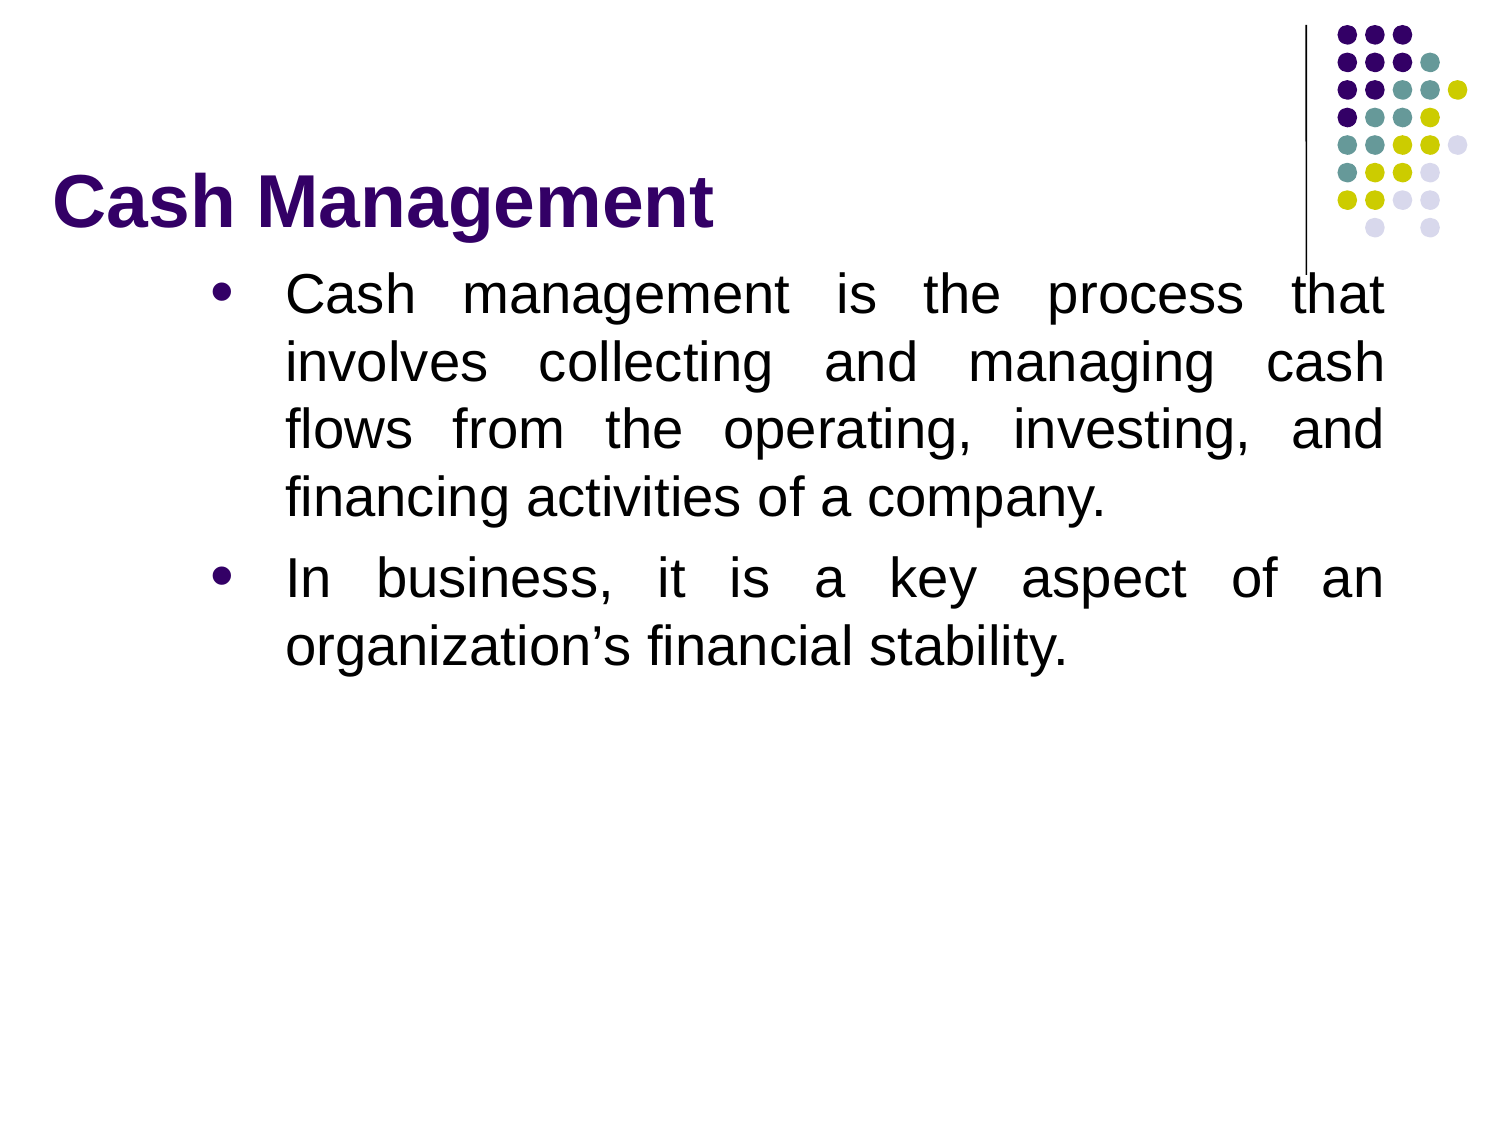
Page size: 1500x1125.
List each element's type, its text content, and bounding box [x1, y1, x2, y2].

title Cash Management [37, 37, 1300, 250]
list Cash management is the process that involves collecting and managing cash flows from the operating, investing, and financing activities of a company. In business, it is a key aspect of an organization’s financial stability. [187, 249, 1400, 974]
